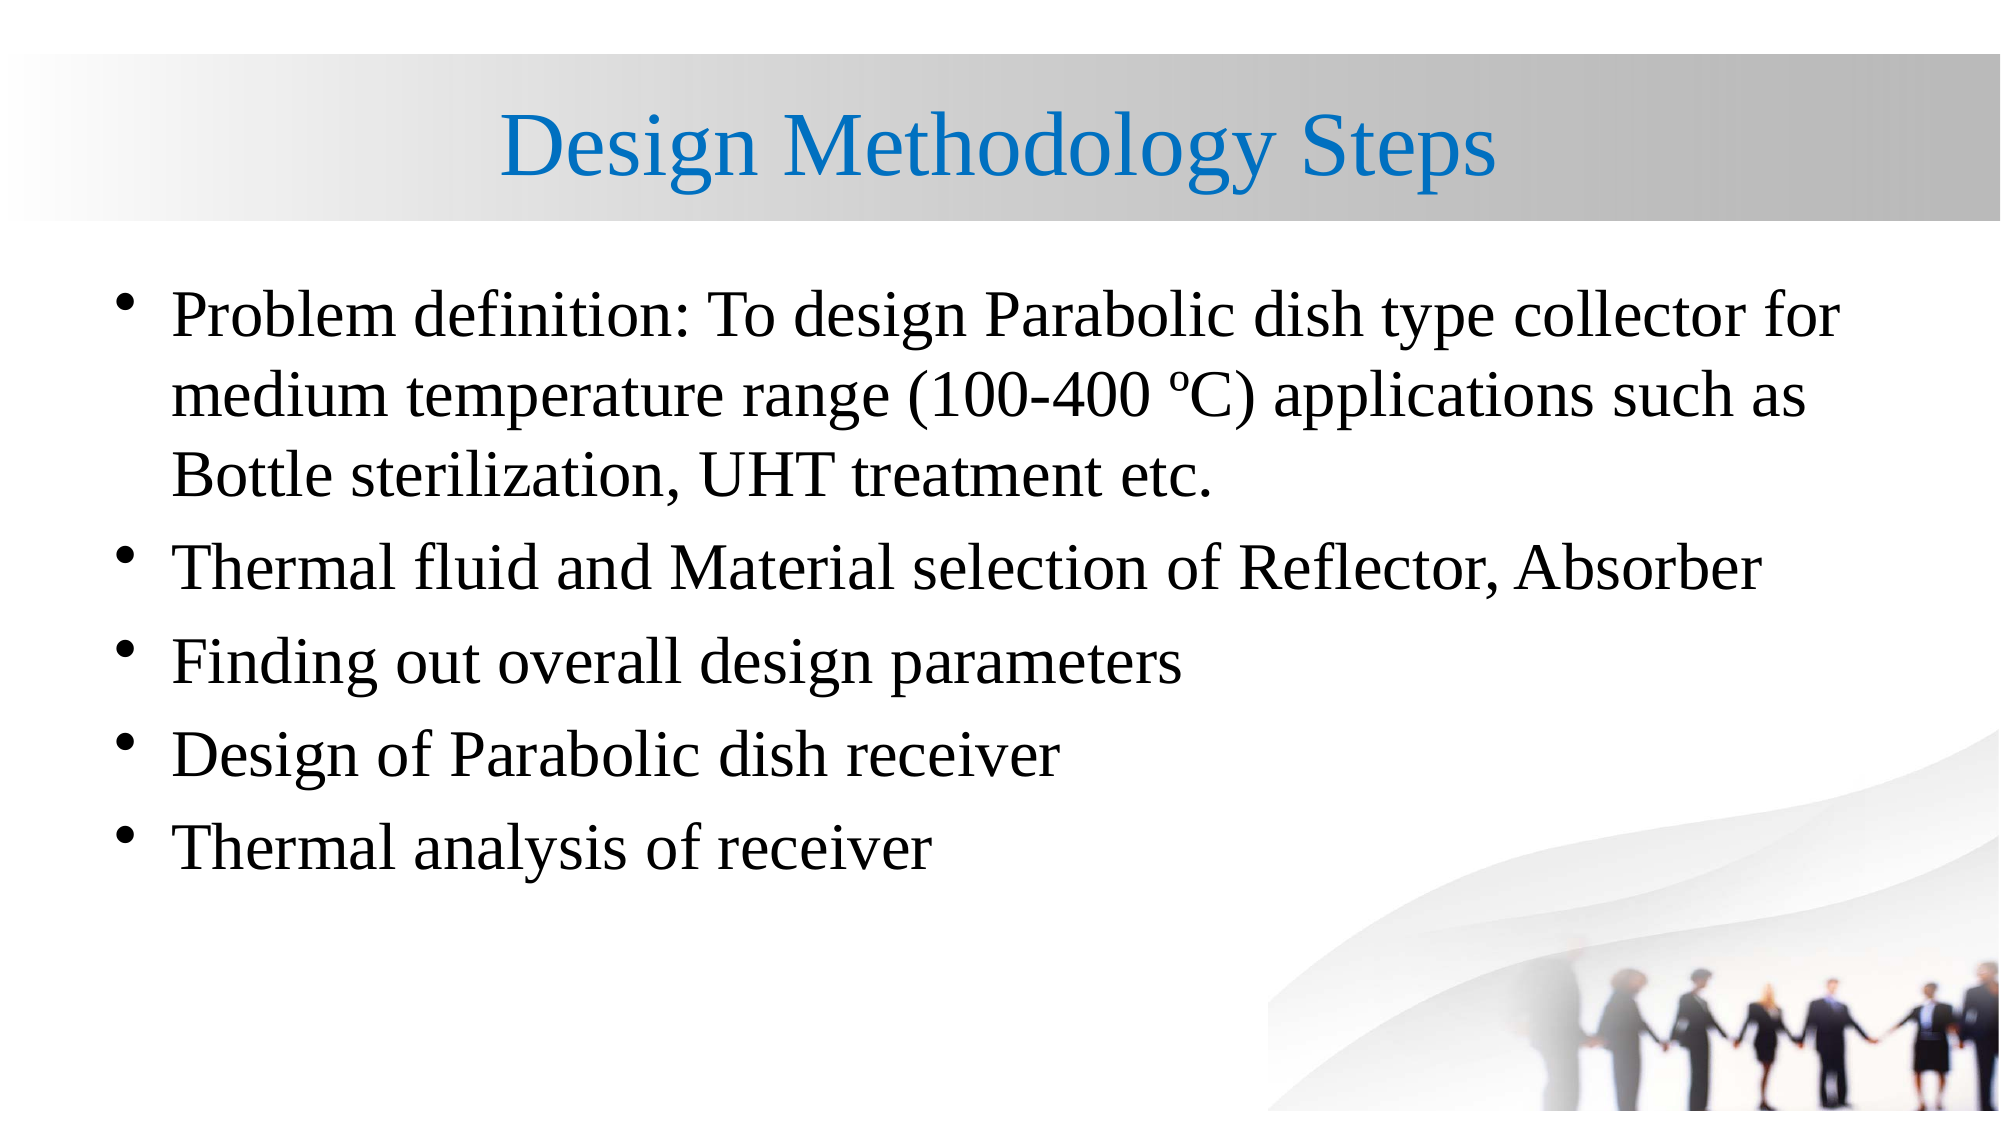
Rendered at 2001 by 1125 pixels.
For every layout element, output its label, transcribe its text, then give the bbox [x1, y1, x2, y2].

list Problem definition: To design Parabolic dish type collector for medium temperature range (100-400 ºC) applications such as Bottle sterilization, UHT treatment etc. Thermal fluid and Material selection of Reflector, Absorber Finding out overall design parameters Design of Parabolic dish receiver Thermal analysis of receiver [99, 262, 1901, 1006]
picture [1268, 728, 1999, 1111]
title Design Methodology Steps [99, 44, 1901, 233]
